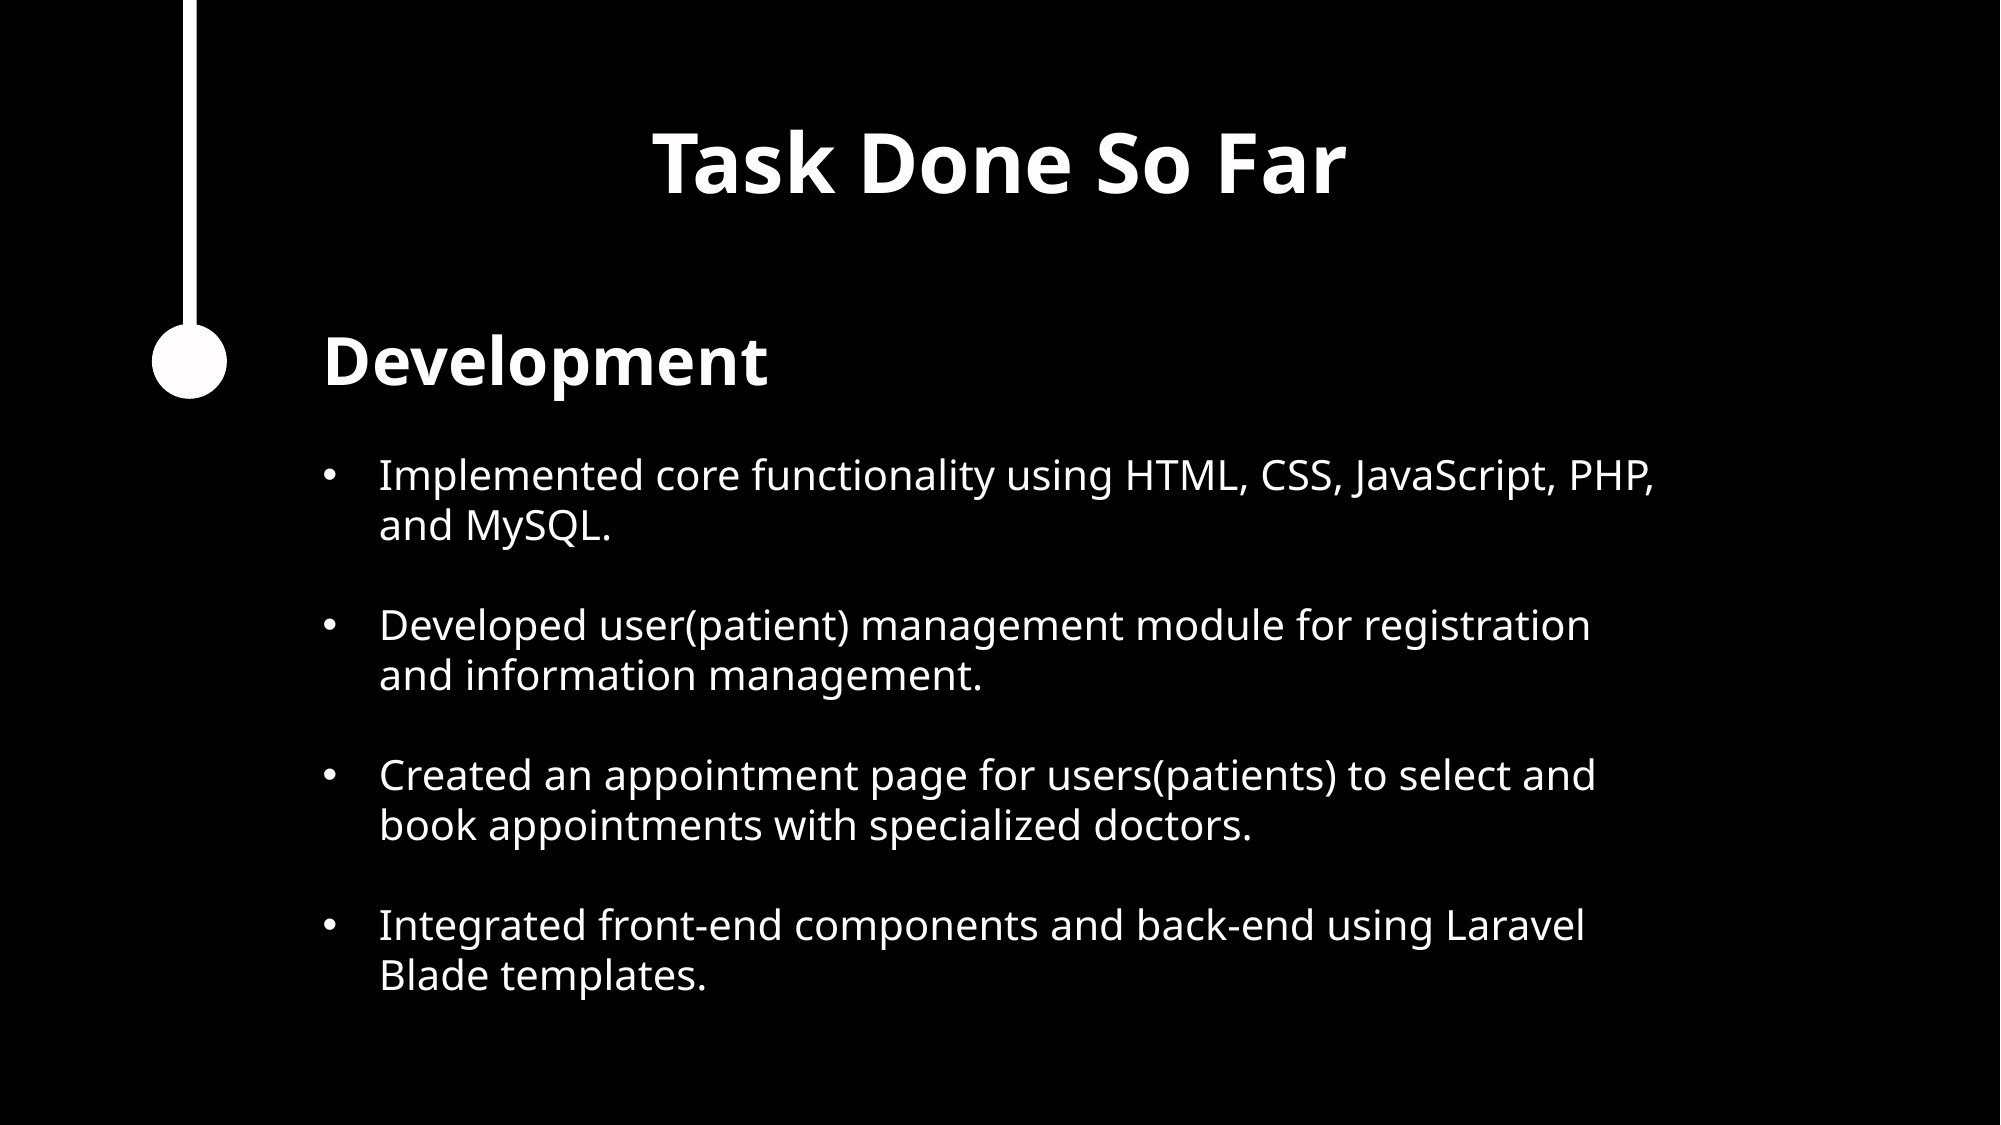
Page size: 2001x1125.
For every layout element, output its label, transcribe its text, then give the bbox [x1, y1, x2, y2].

text_box Task Done So Far [636, 102, 1364, 218]
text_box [151, 0, 227, 399]
text_box Development Implemented core functionality using HTML, CSS, JavaScript, PHP, and MySQL. Developed user(patient) management module for registration and information management. Created an appointment page for users(patients) to select and book appointments with specialized doctors. Integrated front-end components and back-end using Laravel Blade templates. [307, 311, 1683, 1007]
